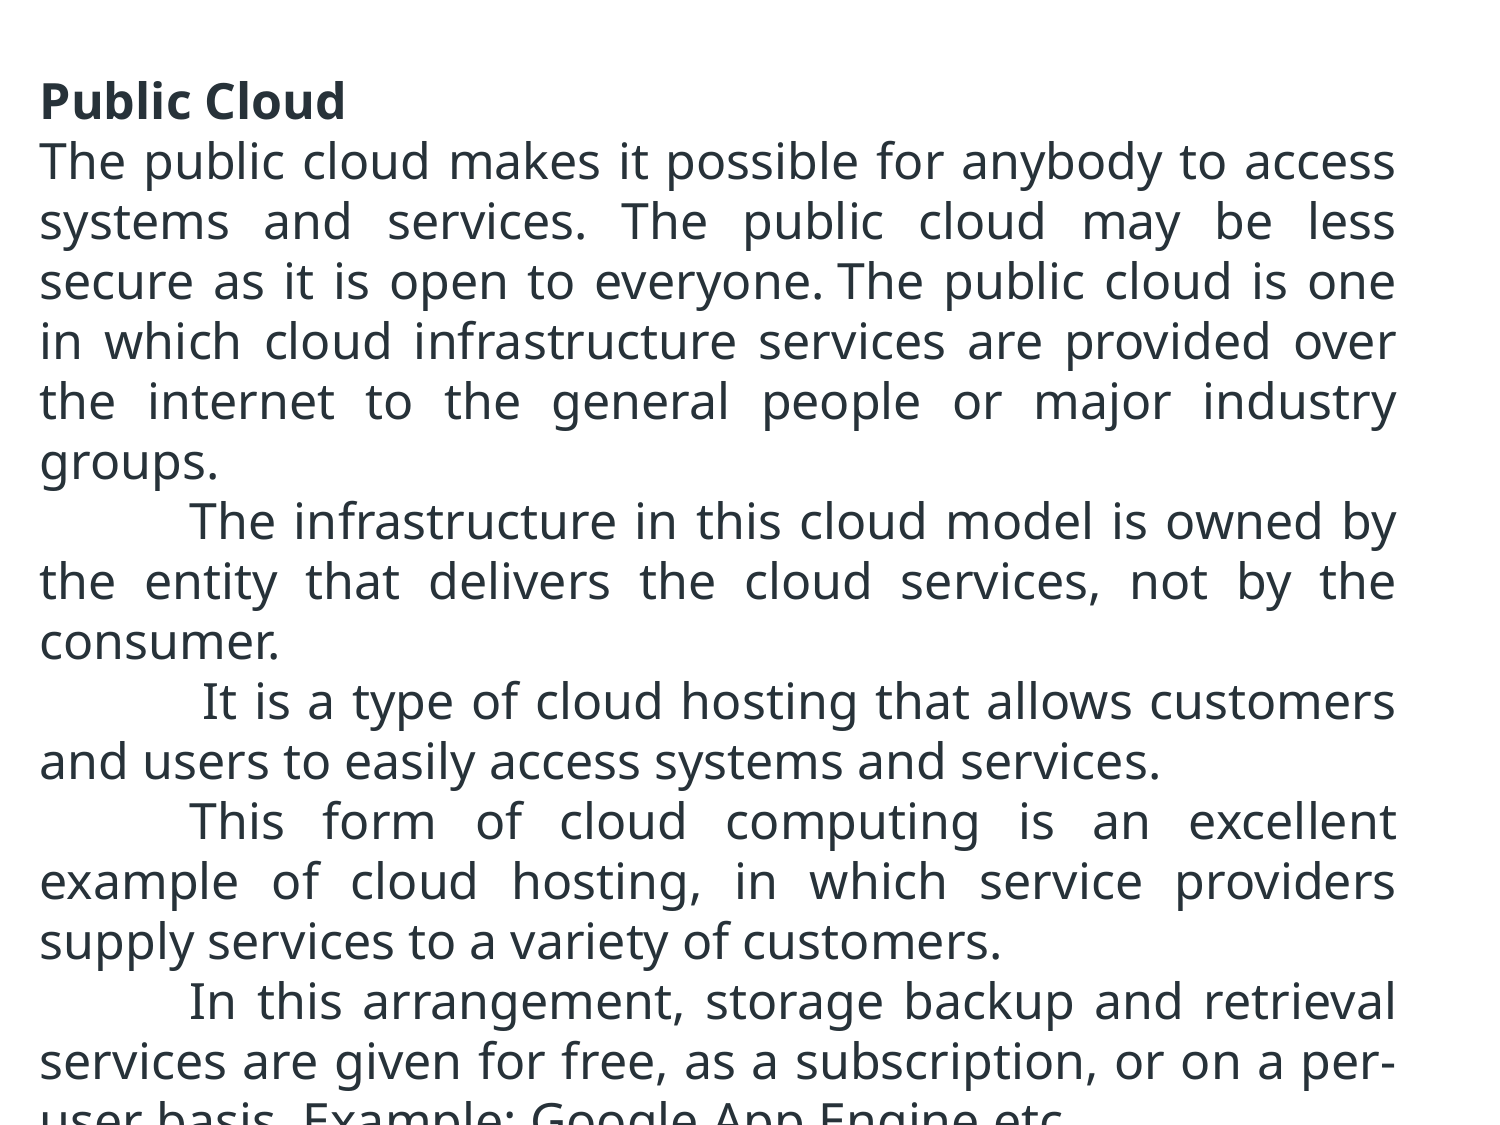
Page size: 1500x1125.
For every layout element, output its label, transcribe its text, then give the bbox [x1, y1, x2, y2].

text_box Public Cloud The public cloud makes it possible for anybody to access systems and services. The public cloud may be less secure as it is open to everyone. The public cloud is one in which cloud infrastructure services are provided over the internet to the general people or major industry groups. The infrastructure in this cloud model is owned by the entity that delivers the cloud services, not by the consumer. It is a type of cloud hosting that allows customers and users to easily access systems and services. This form of cloud computing is an excellent example of cloud hosting, in which service providers supply services to a variety of customers. In this arrangement, storage backup and retrieval services are given for free, as a subscription, or on a per-user basis. Example: Google App Engine etc. [24, 62, 1413, 1125]
